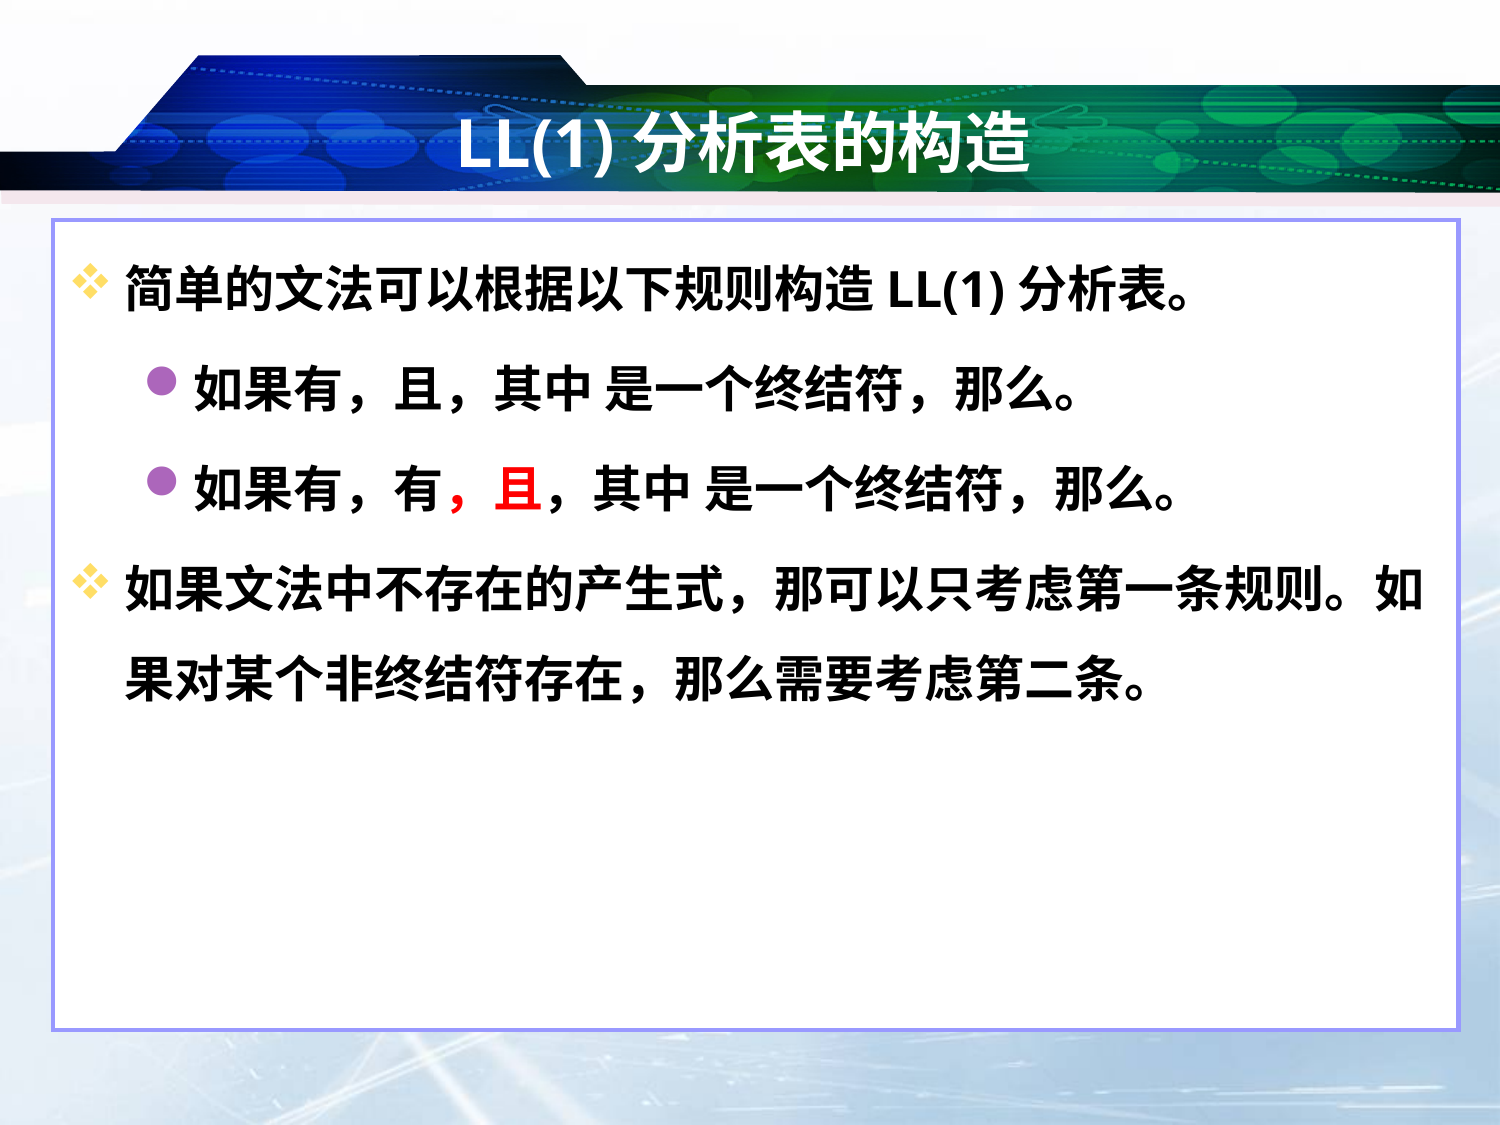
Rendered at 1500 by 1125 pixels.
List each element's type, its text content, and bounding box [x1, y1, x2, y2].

picture [0, 0, 1500, 1125]
title LL(1)分析表的构造 [99, 94, 1388, 188]
